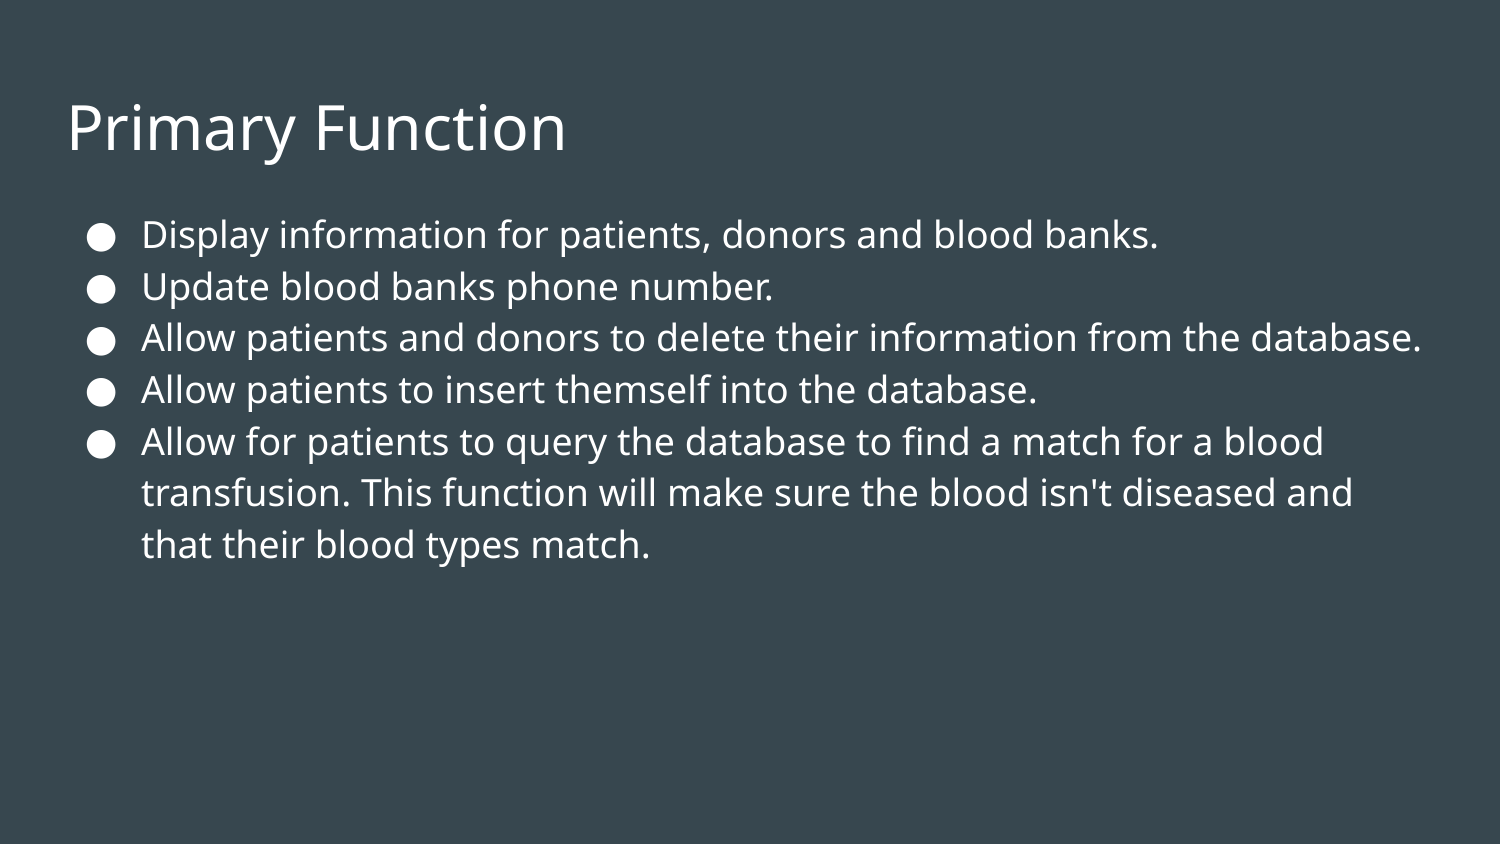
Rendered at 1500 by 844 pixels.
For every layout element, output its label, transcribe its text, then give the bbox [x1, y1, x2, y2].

title Primary Function [51, 72, 1449, 167]
list Display information for patients, donors and blood banks. Update blood banks phone number. Allow patients and donors to delete their information from the database. Allow patients to insert themself into the database. Allow for patients to query the database to find a match for a blood transfusion. This function will make sure the blood isn't diseased and that their blood types match. [51, 189, 1449, 750]
